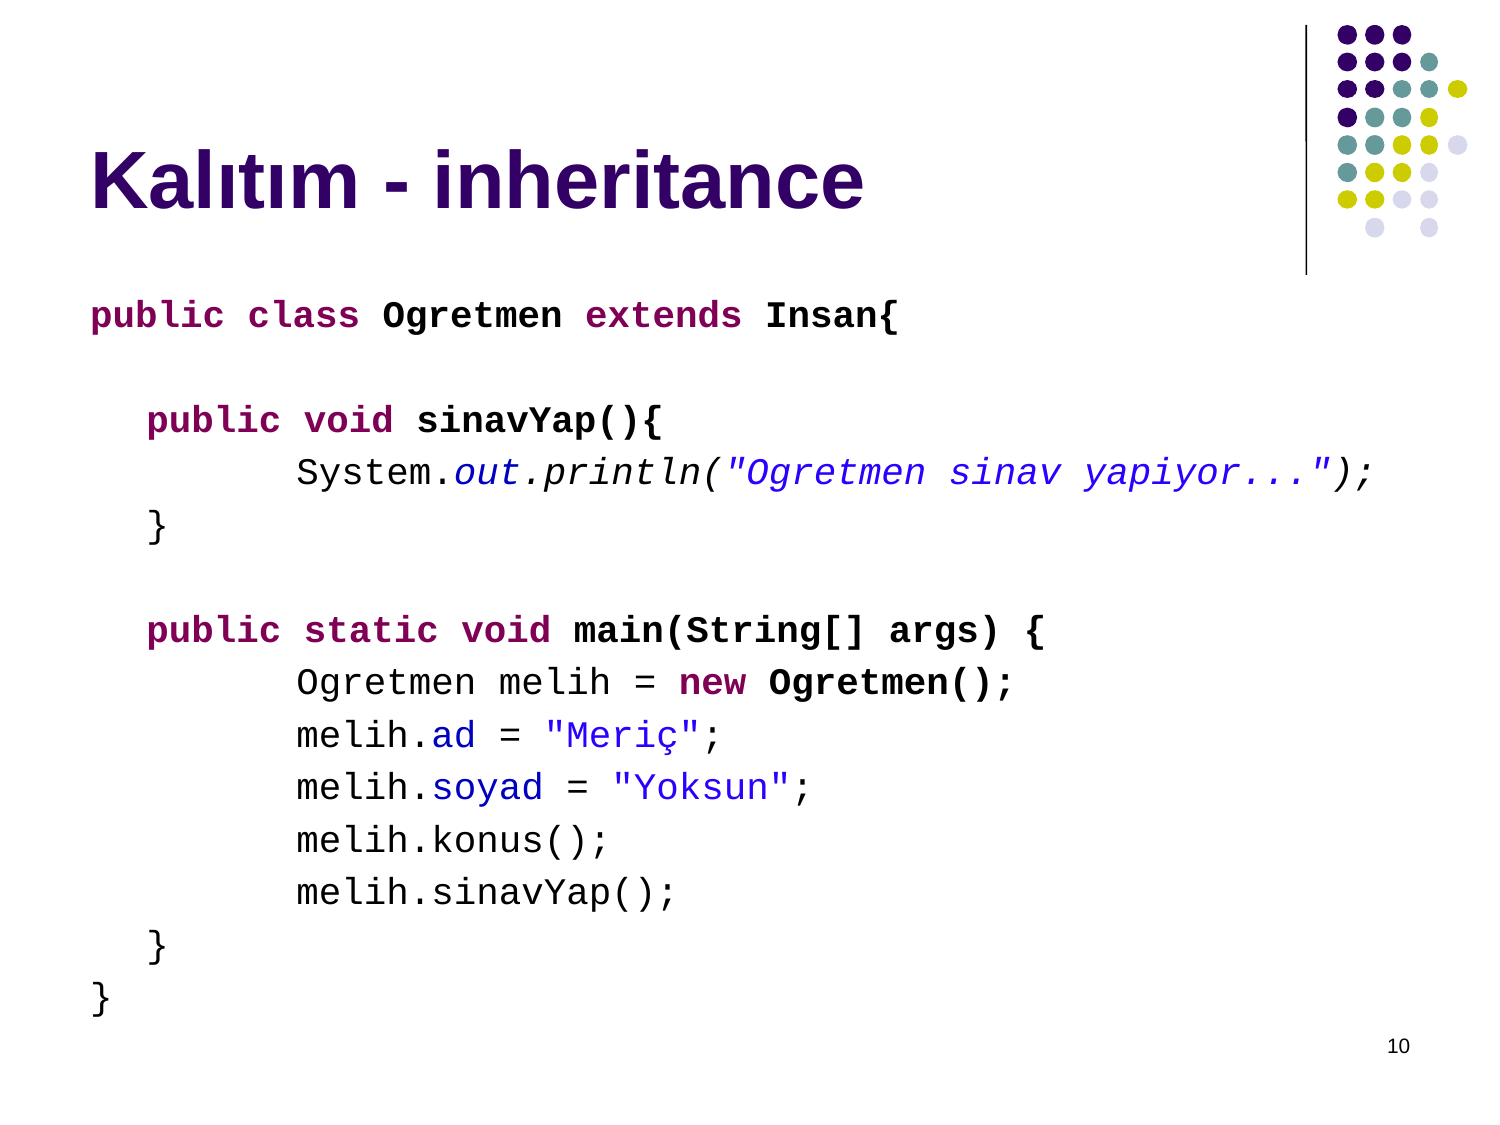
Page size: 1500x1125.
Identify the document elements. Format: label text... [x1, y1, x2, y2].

slide_number 10 [1074, 1024, 1426, 1101]
list public class Ogretmen extends Insan{ public void sinavYap(){ System.out.println("Ogretmen sinav yapiyor..."); } public static void main(String[] args) { Ogretmen melih = new Ogretmen(); melih.ad = "Meriç"; melih.soyad = "Yoksun"; melih.konus(); melih.sinavYap(); } } [75, 282, 1425, 1006]
title Kalıtım - inheritance [75, 20, 1313, 233]
